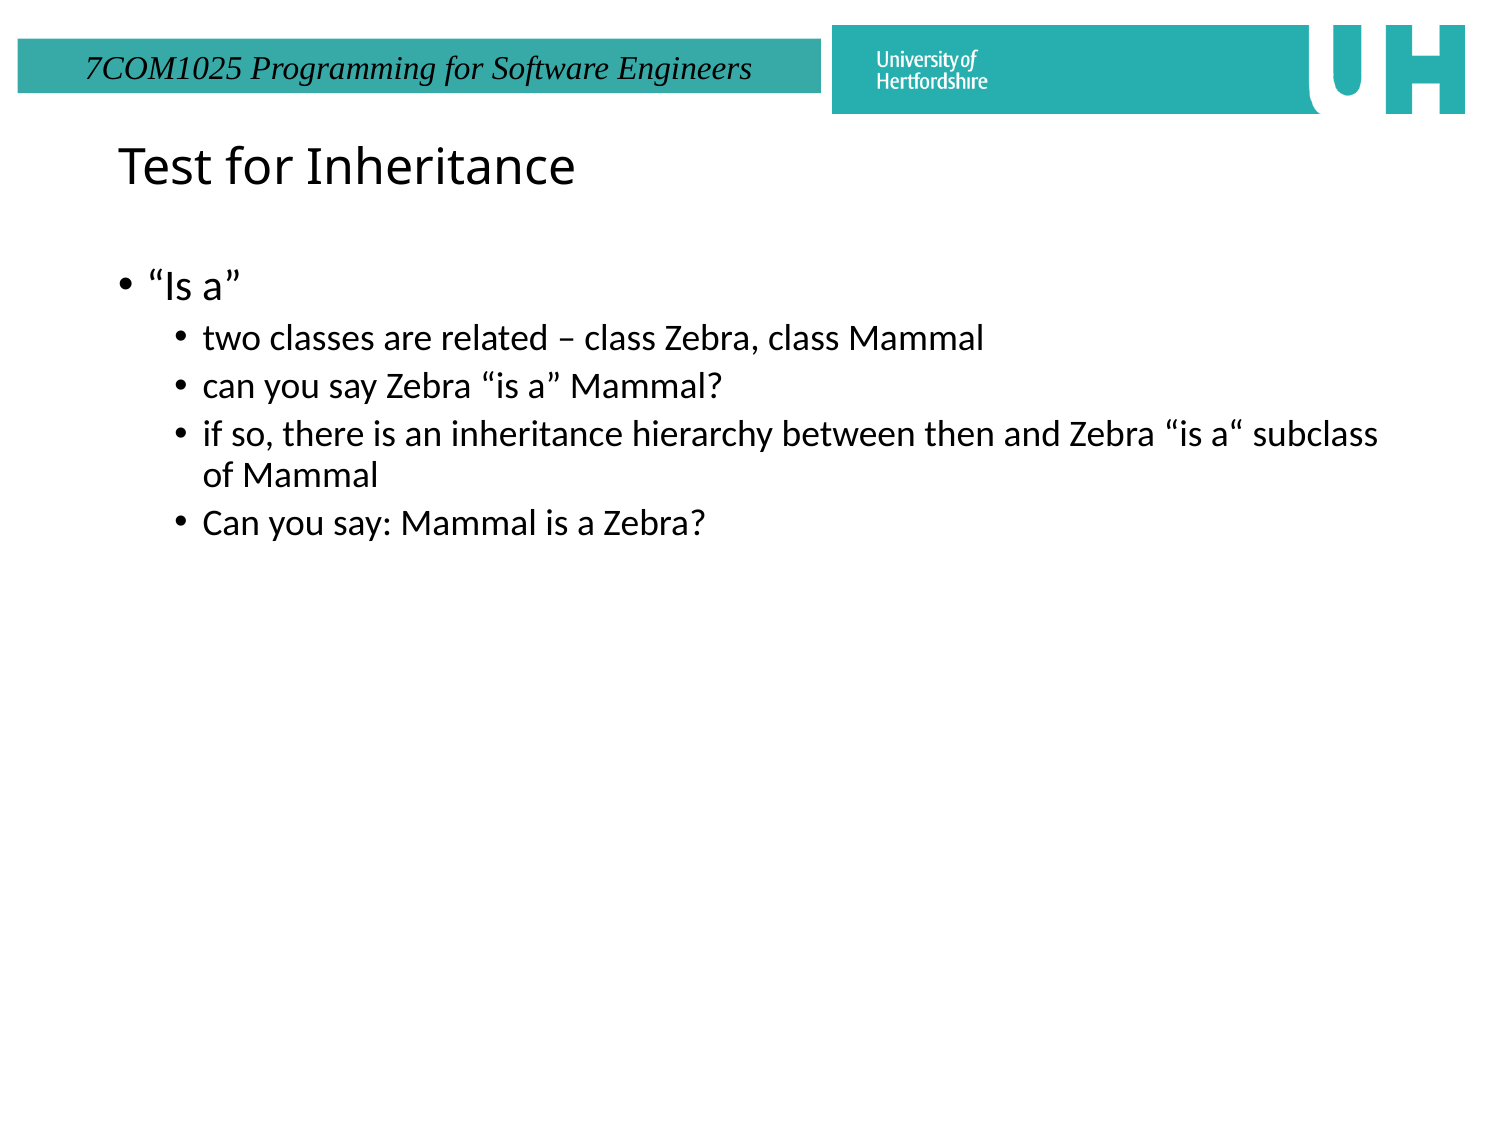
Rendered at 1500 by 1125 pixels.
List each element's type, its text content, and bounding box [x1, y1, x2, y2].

list “Is a” two classes are related – class Zebra, class Mammal can you say Zebra “is a” Mammal? if so, there is an inheritance hierarchy between then and Zebra “is a“ subclass of Mammal Can you say: Mammal is a Zebra? [103, 255, 1397, 970]
title Test for Inheritance [103, 59, 1397, 255]
picture [832, 25, 1465, 114]
